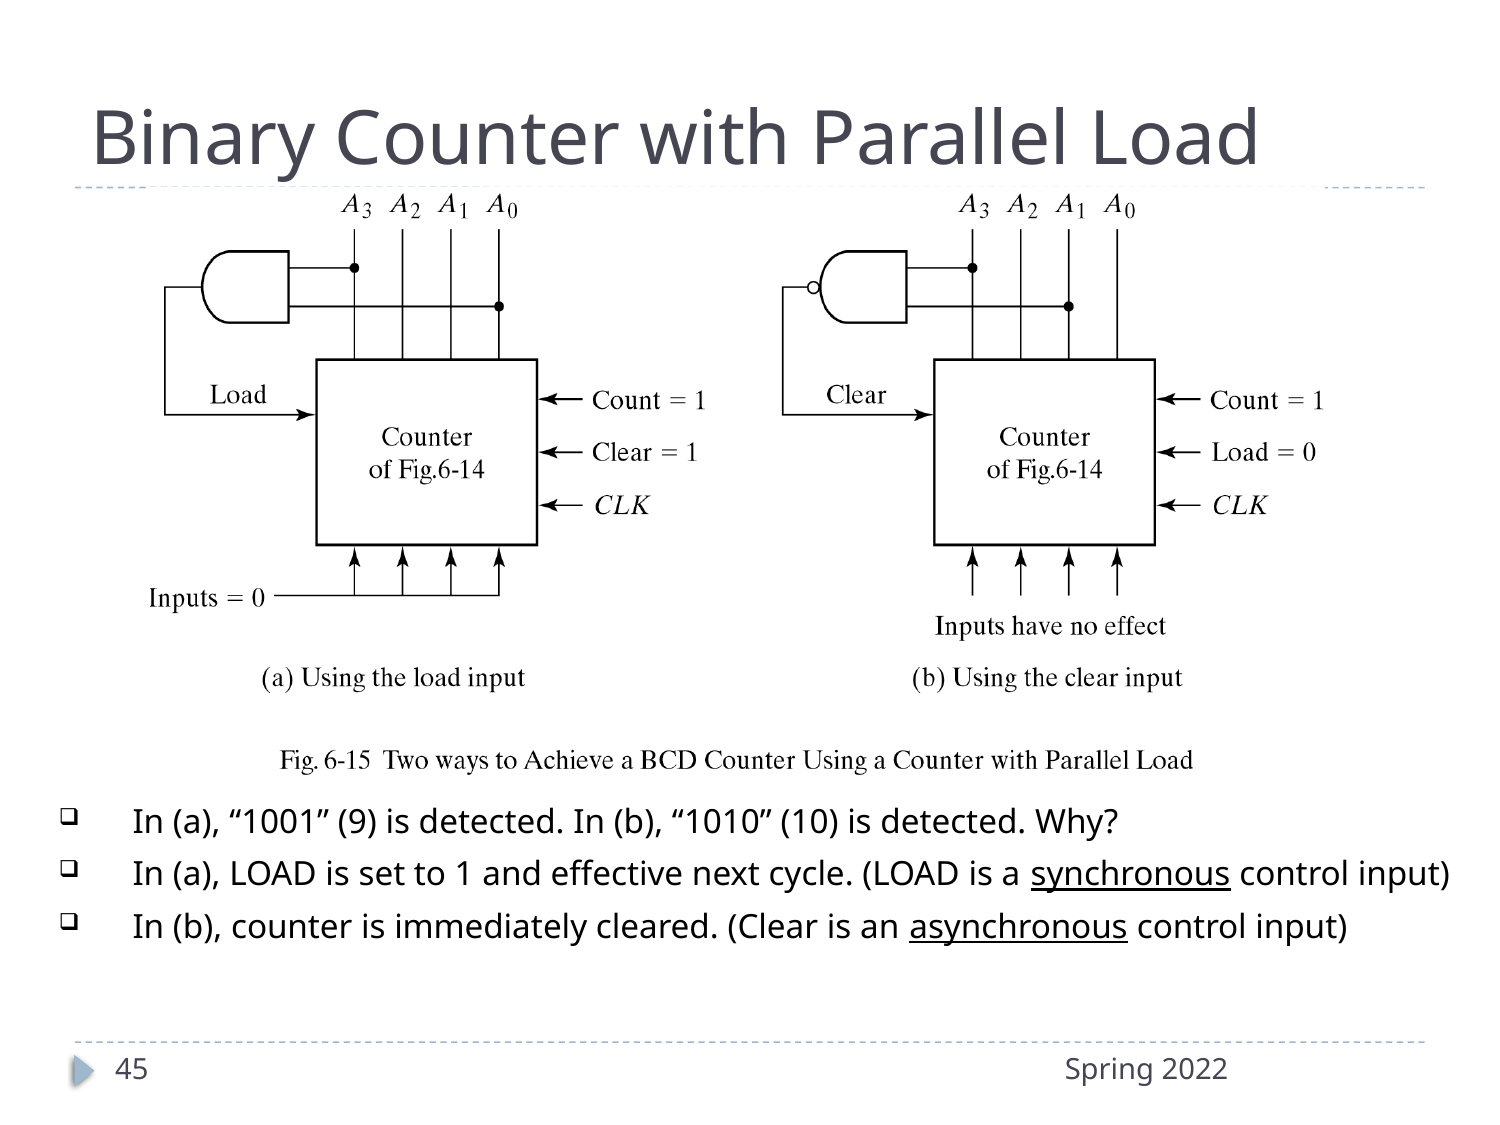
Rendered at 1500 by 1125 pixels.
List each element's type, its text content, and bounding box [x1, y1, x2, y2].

slide_number Spring 2022 [1050, 1042, 1426, 1103]
title Binary Counter with Parallel Load [75, 24, 1425, 188]
picture [149, 187, 1326, 776]
slide_number 45 [100, 1042, 426, 1103]
text_box In (a), “1001” (9) is detected. In (b), “1010” (10) is detected. Why? In (a), LOAD is set to 1 and effective next cycle. (LOAD is a synchronous control input) In (b), counter is immediately cleared. (Clear is an asynchronous control input) [58, 799, 1459, 945]
